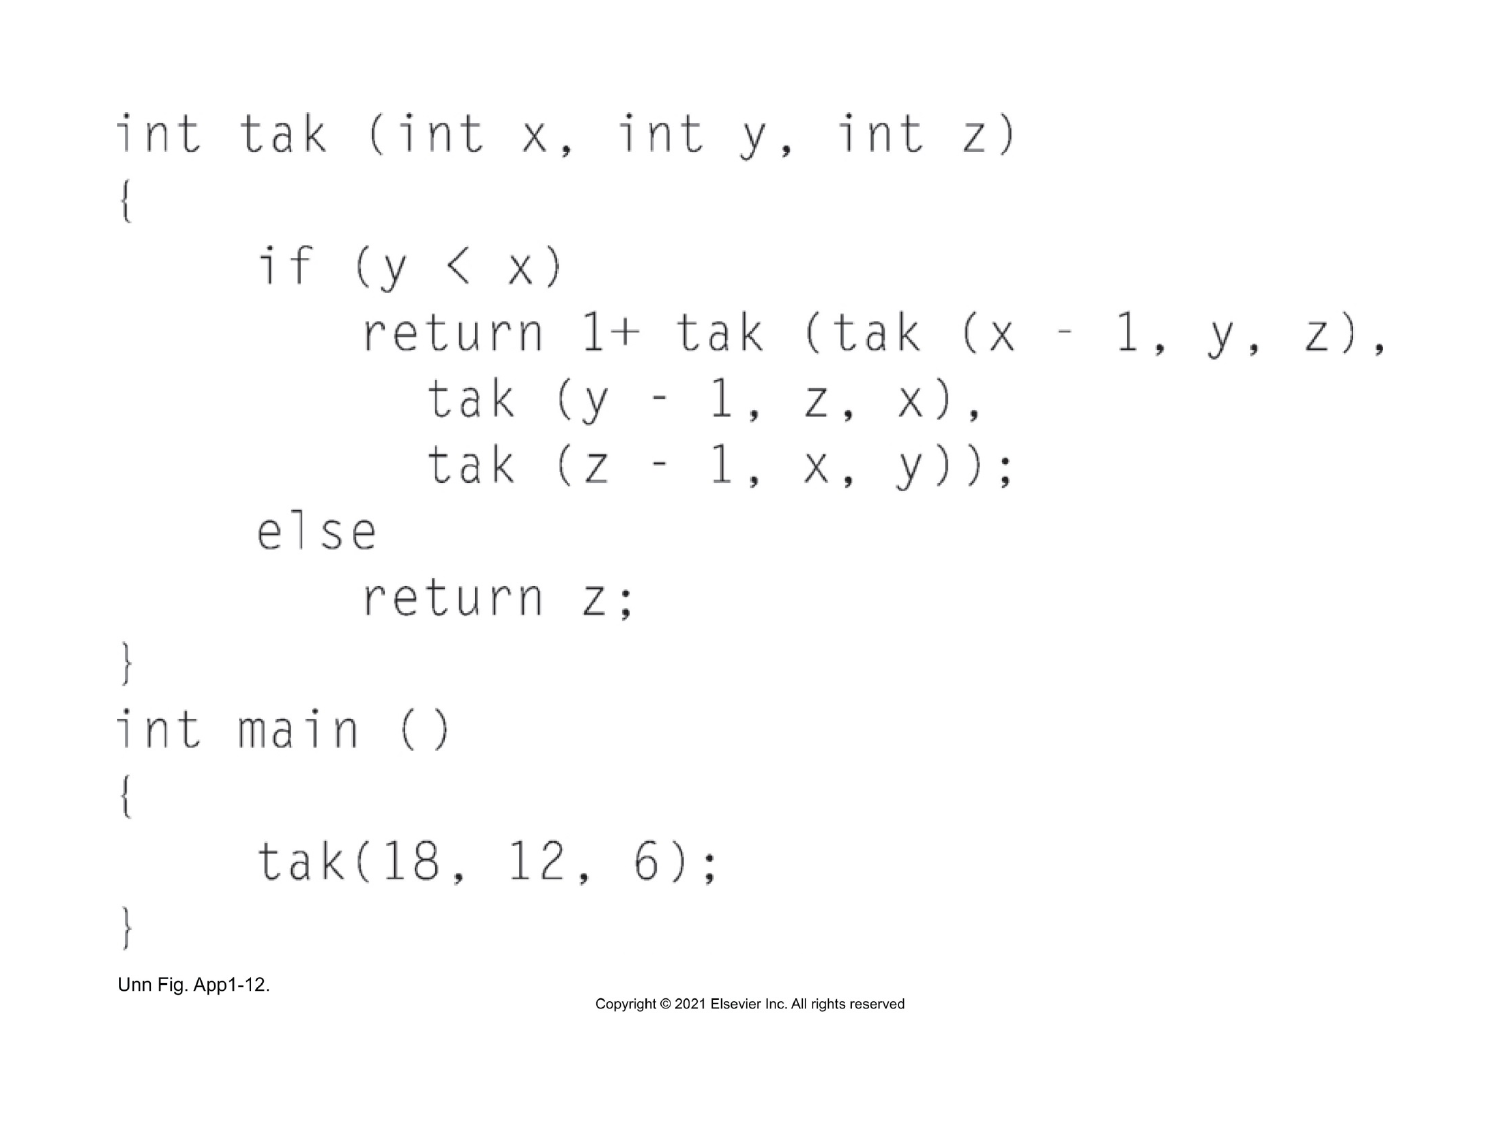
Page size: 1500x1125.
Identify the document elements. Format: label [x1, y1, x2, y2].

picture [116, 112, 1383, 1013]
